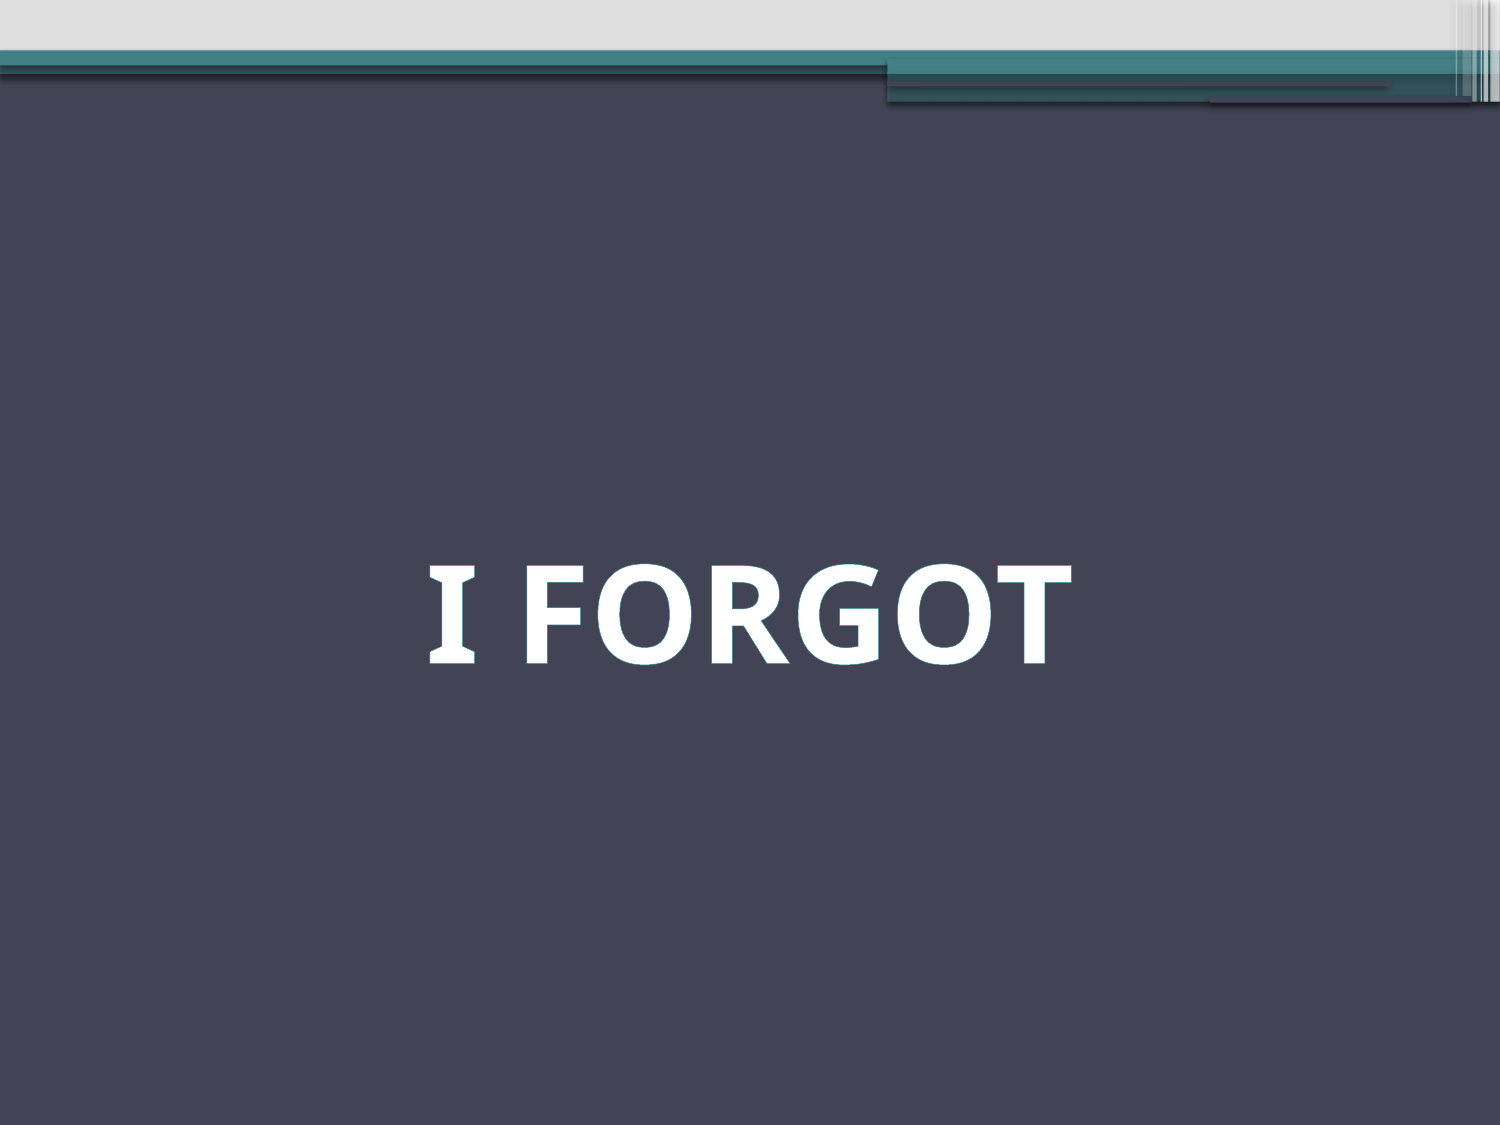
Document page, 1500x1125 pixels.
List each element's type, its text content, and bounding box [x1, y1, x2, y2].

title I FORGOT [112, 474, 1388, 699]
